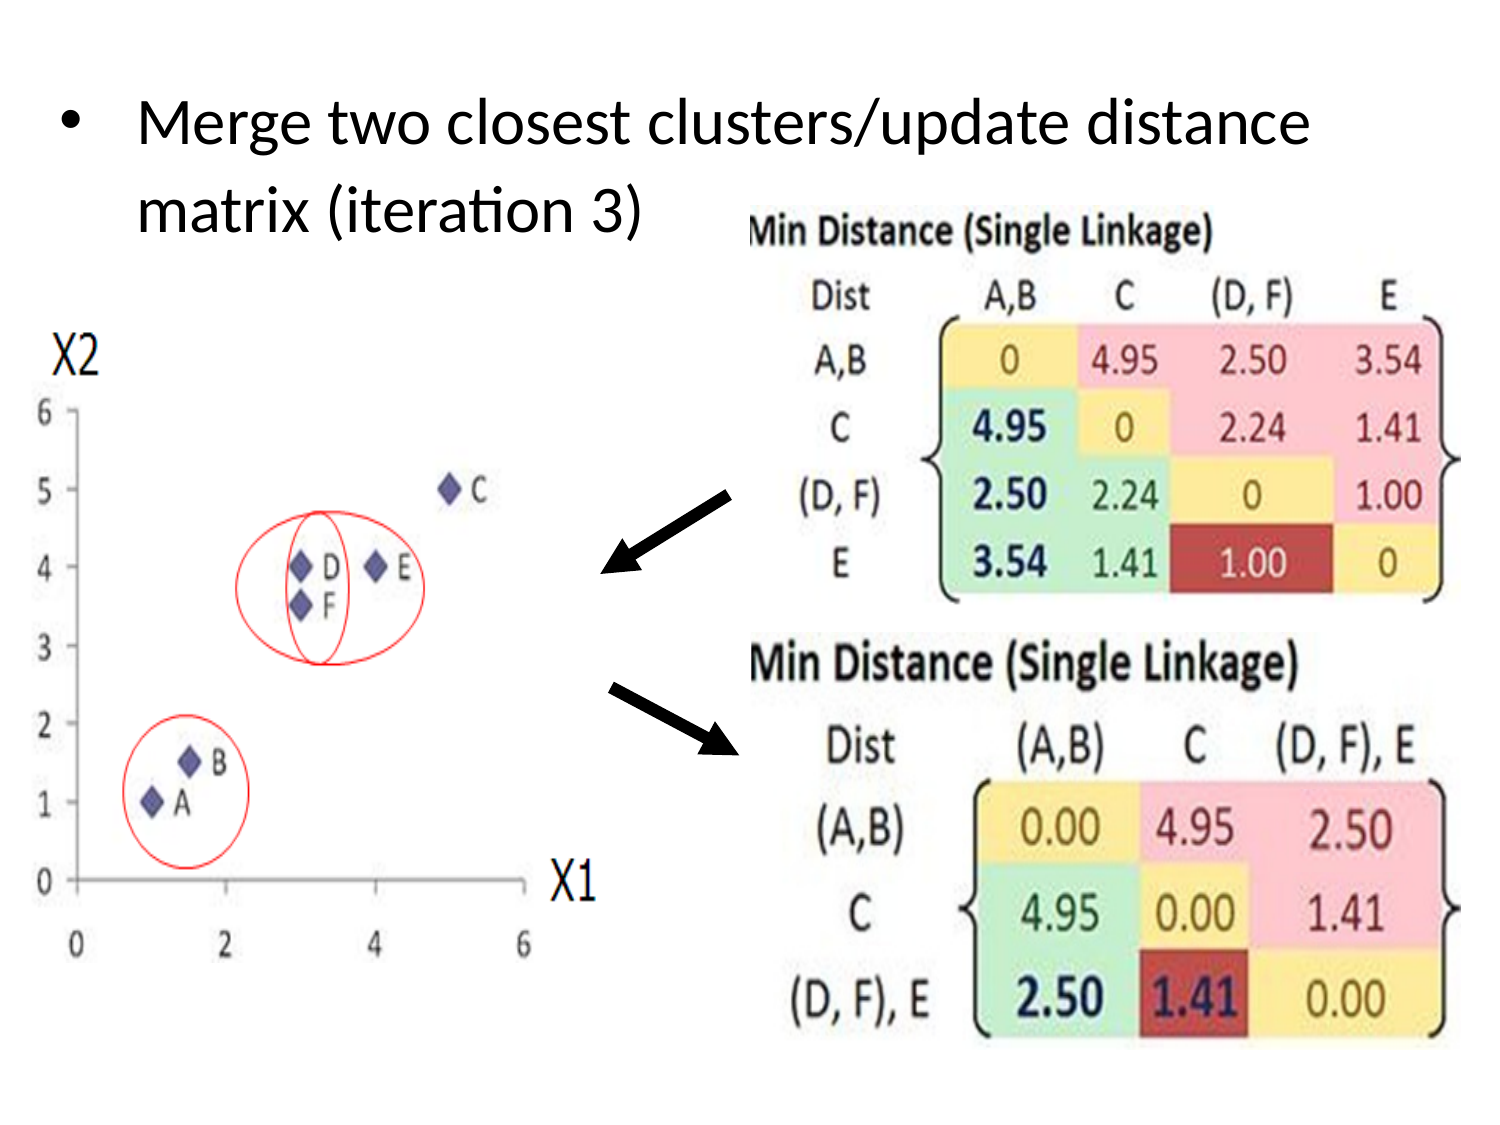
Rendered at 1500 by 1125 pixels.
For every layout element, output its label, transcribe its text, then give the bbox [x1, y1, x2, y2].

text_box [604, 494, 729, 574]
picture [24, 312, 600, 963]
list Merge two closest clusters/update distance matrix (iteration 3) [44, 62, 1447, 1039]
picture [683, 205, 1461, 613]
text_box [749, 632, 1461, 1051]
text_box [610, 687, 740, 756]
